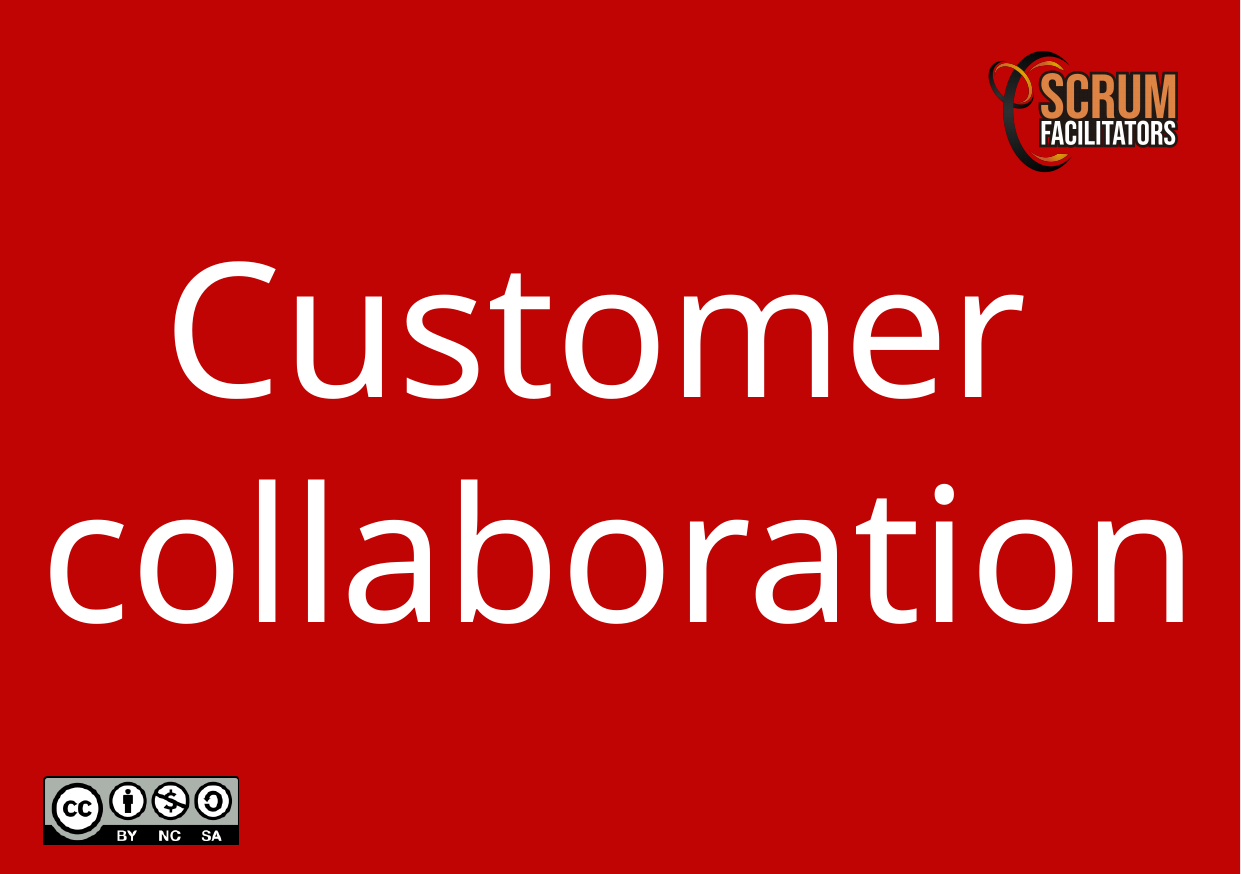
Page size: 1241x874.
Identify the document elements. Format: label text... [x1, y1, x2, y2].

picture [43, 776, 239, 845]
text_box Customer collaboration [25, 202, 1215, 667]
picture [986, 48, 1182, 175]
